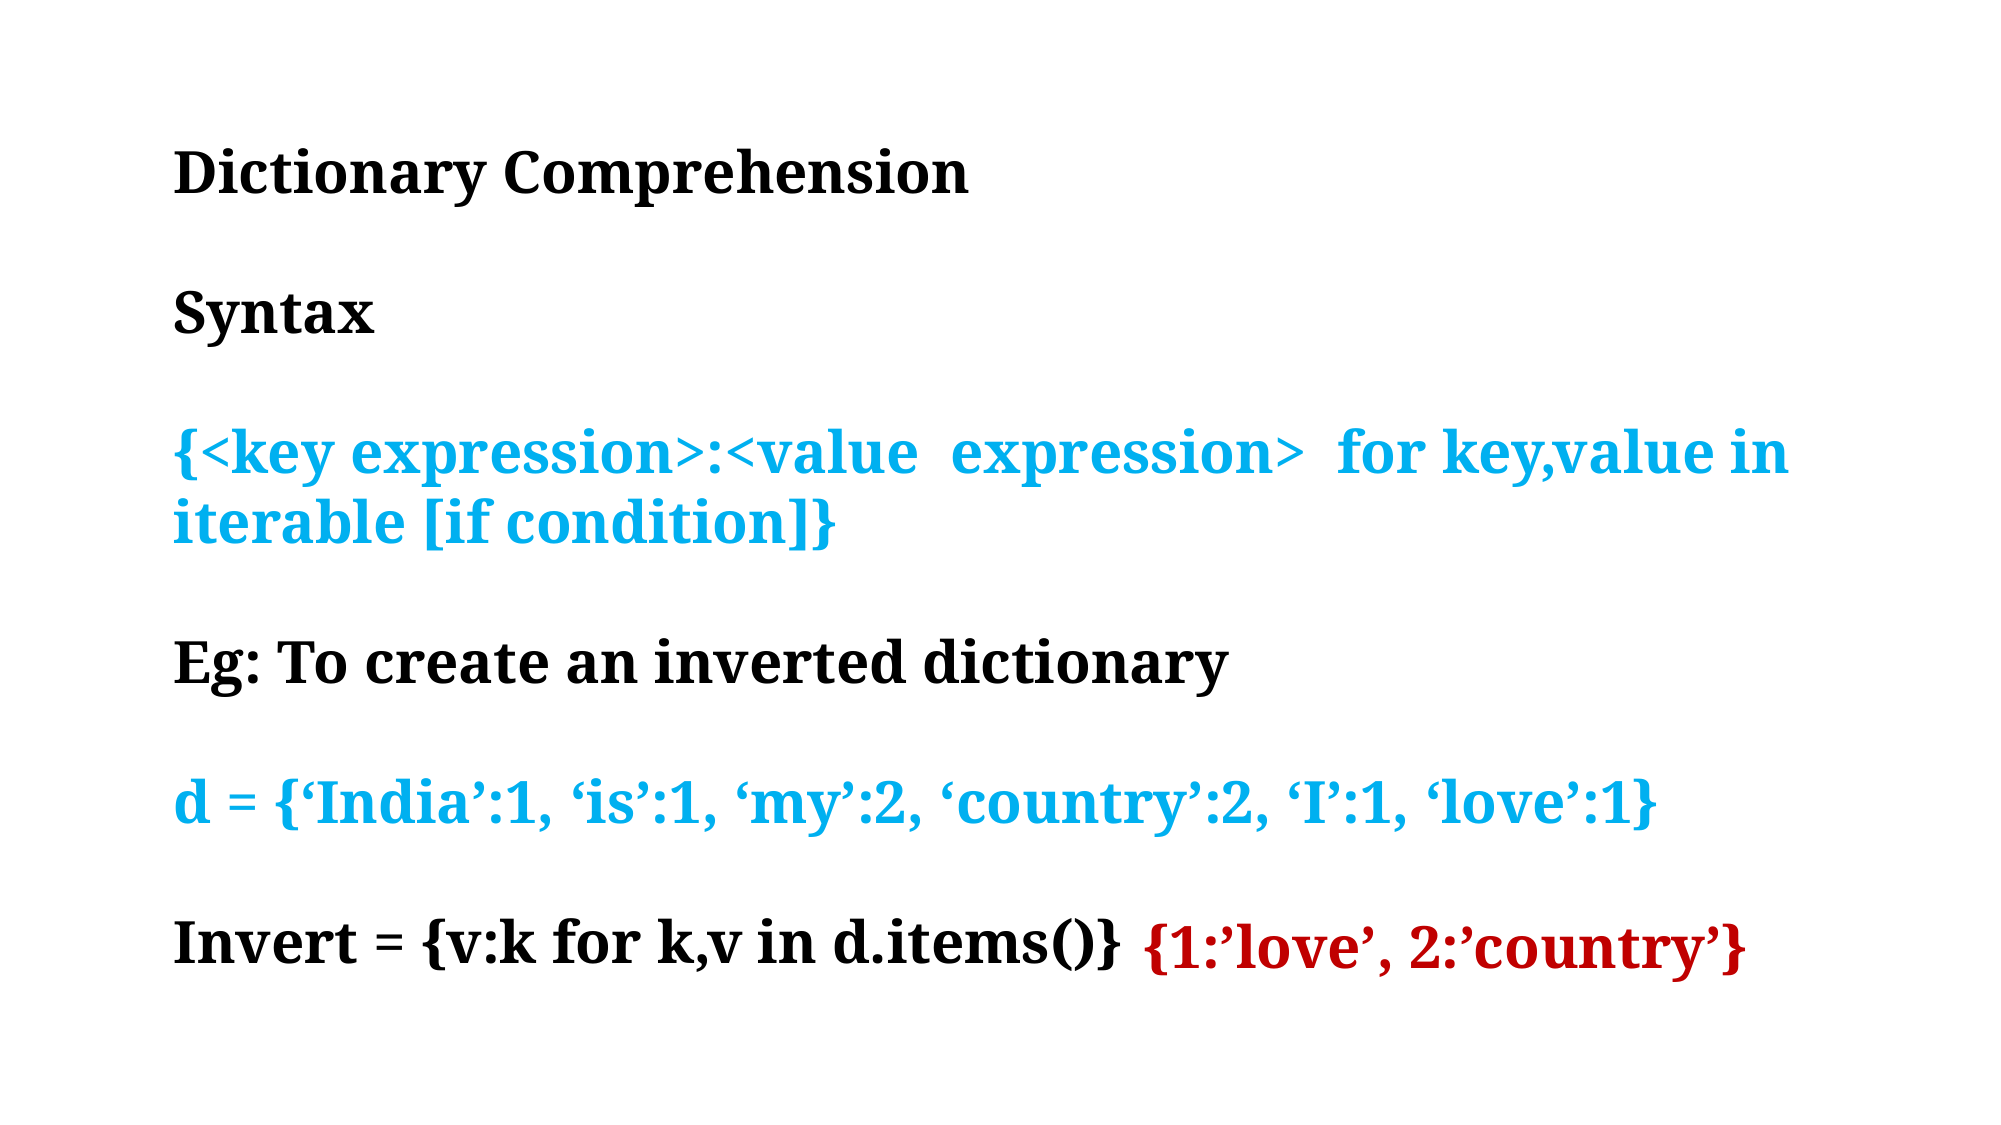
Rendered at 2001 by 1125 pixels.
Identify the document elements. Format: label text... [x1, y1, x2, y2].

text_box Dictionary Comprehension Syntax {<key expression>:<value expression> for key,value in iterable [if condition]} Eg: To create an inverted dictionary d = {‘India’:1, ‘is’:1, ‘my’:2, ‘country’:2, ‘I’:1, ‘love’:1} Invert = {v:k for k,v in d.items()} [158, 127, 1863, 1122]
text_box {1:’love’, 2:’country’} [1129, 832, 2000, 1058]
